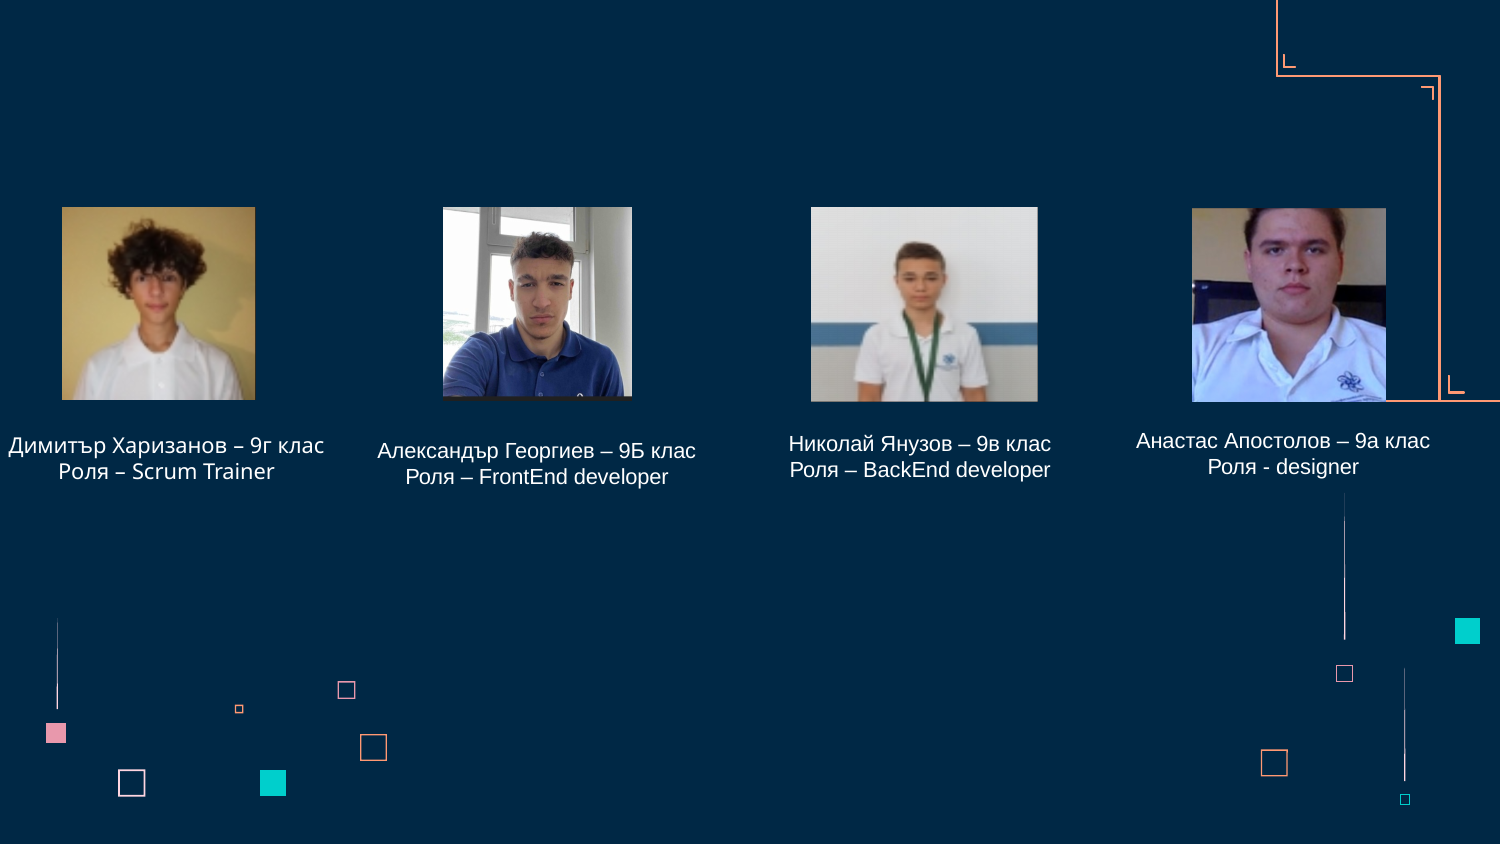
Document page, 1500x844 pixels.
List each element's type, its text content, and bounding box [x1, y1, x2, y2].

text_box Александър Георгиев – 9Б клас Роля – FrontEnd developer [306, 428, 768, 497]
picture [811, 207, 1038, 402]
list Димитър Харизанов – 9г клас Роля – Scrum Trainer [0, 416, 431, 551]
picture [1192, 207, 1386, 402]
text_box Анастас Апостолов – 9а клас Роля - designer [1056, 419, 1500, 487]
text_box Николай Янузов – 9в клас Роля – BackEnd developer [715, 421, 1125, 489]
picture [442, 207, 632, 402]
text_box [1260, 0, 1500, 402]
picture [61, 206, 257, 401]
